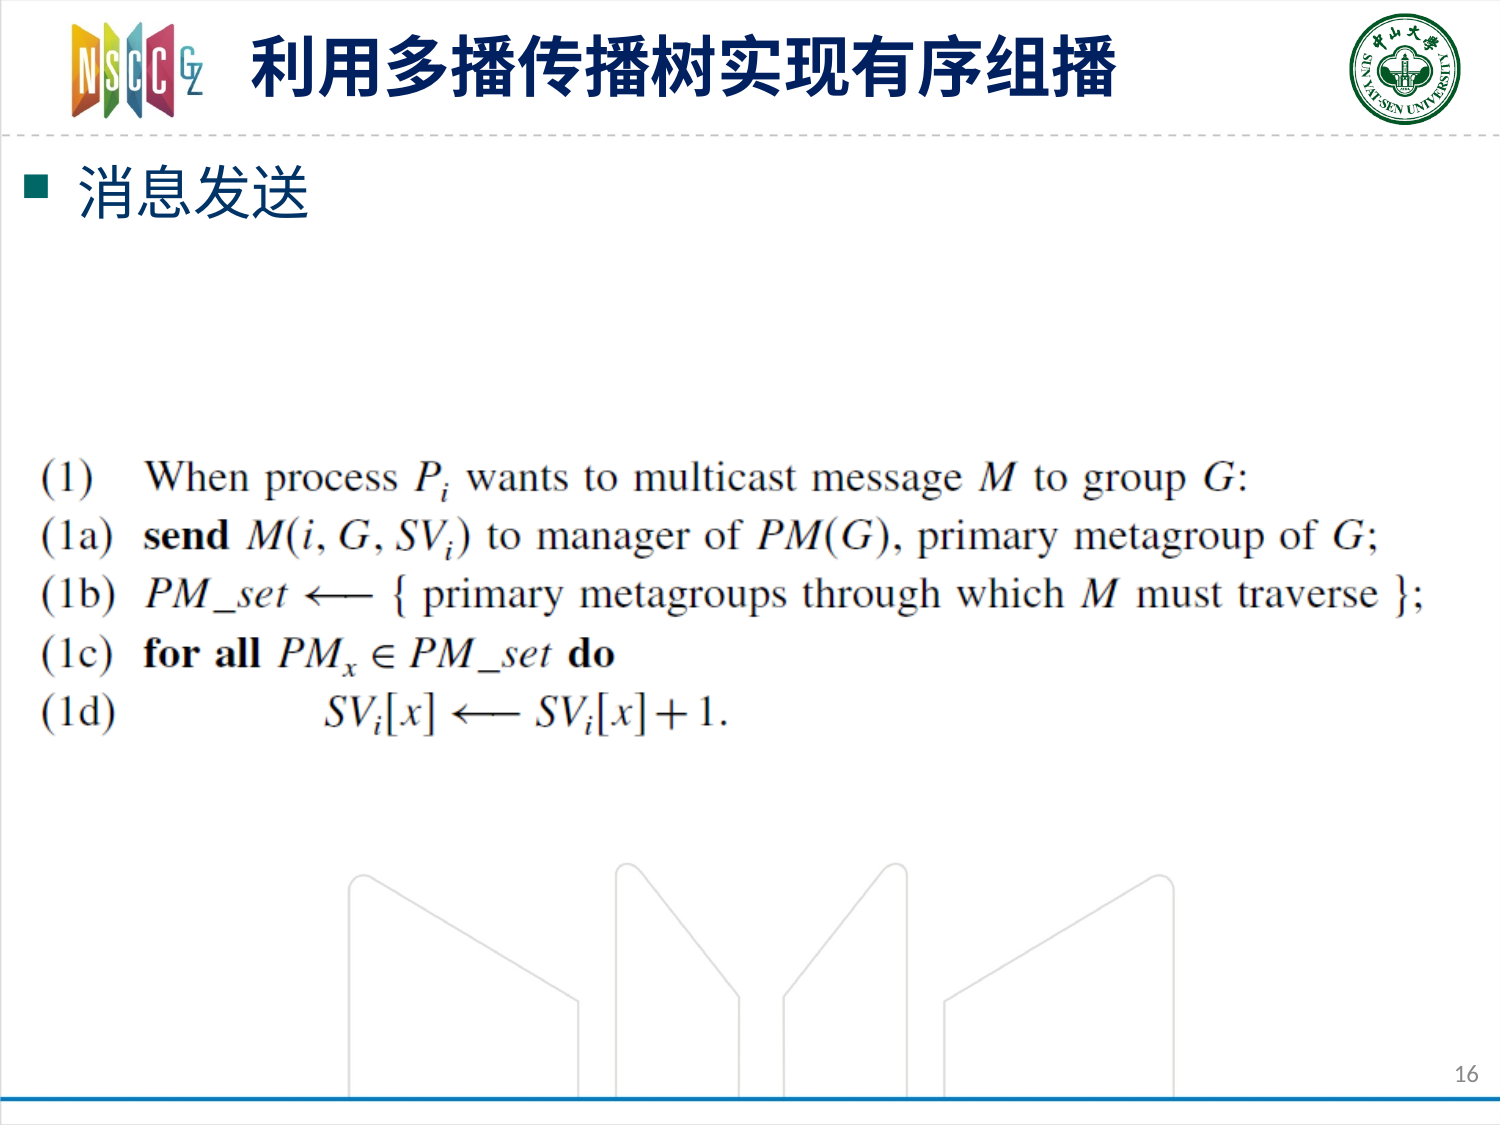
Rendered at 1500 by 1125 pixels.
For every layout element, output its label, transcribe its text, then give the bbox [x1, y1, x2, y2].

text_box 利用多播传播树实现有序组播 [235, 17, 1324, 113]
picture [0, 0, 1500, 1125]
slide_number 16 [1144, 1042, 1495, 1103]
text_box 消息发送 [5, 148, 1500, 272]
